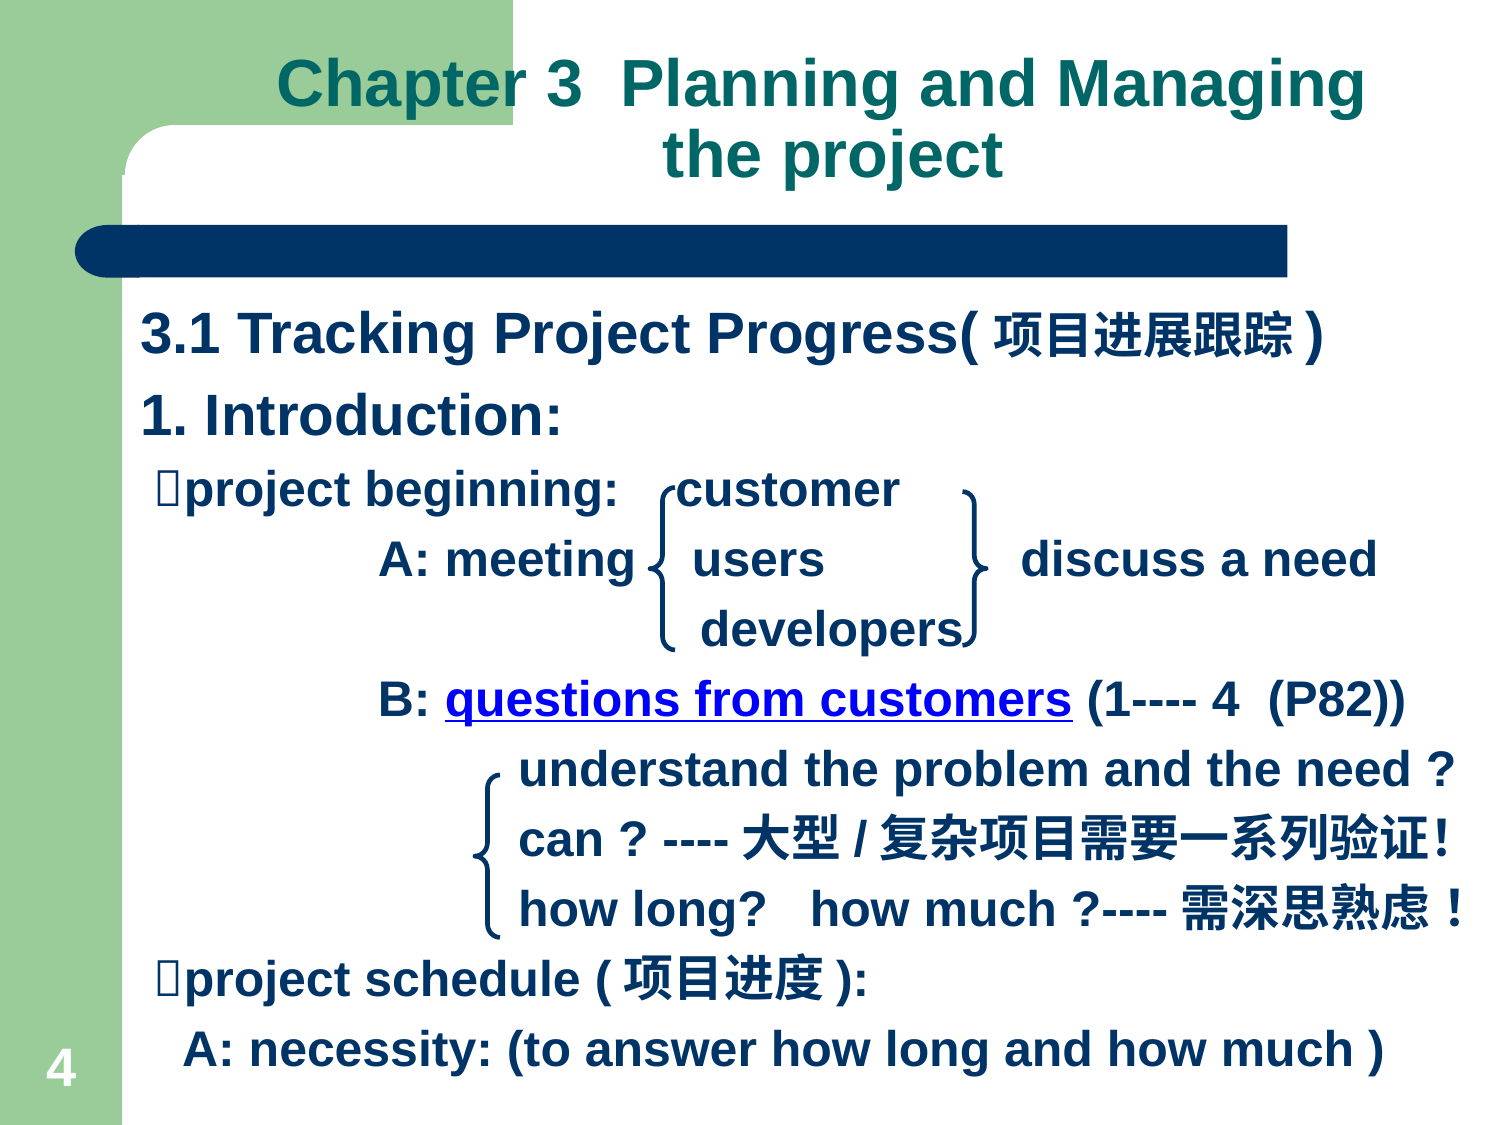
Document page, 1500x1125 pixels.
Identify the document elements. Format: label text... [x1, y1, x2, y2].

slide_number 4 [13, 1024, 111, 1106]
text_box [474, 774, 500, 938]
list 3.1 Tracking Project Progress(项目进展跟踪) 1. Introduction: project beginning: customer A: meeting users discuss a need developers B: questions from customers (1---- 4 (P82)) understand the problem and the need ? can ? ----大型/复杂项目需要一系列验证！ how long? how much ?----需深思熟虑 ！ project schedule (项目进度): A: necessity: (to answer how long and how much ) [125, 287, 1500, 1125]
text_box [650, 487, 676, 650]
title Chapter 3 Planning and Managing the project [150, 62, 1463, 200]
text_box [962, 491, 987, 646]
